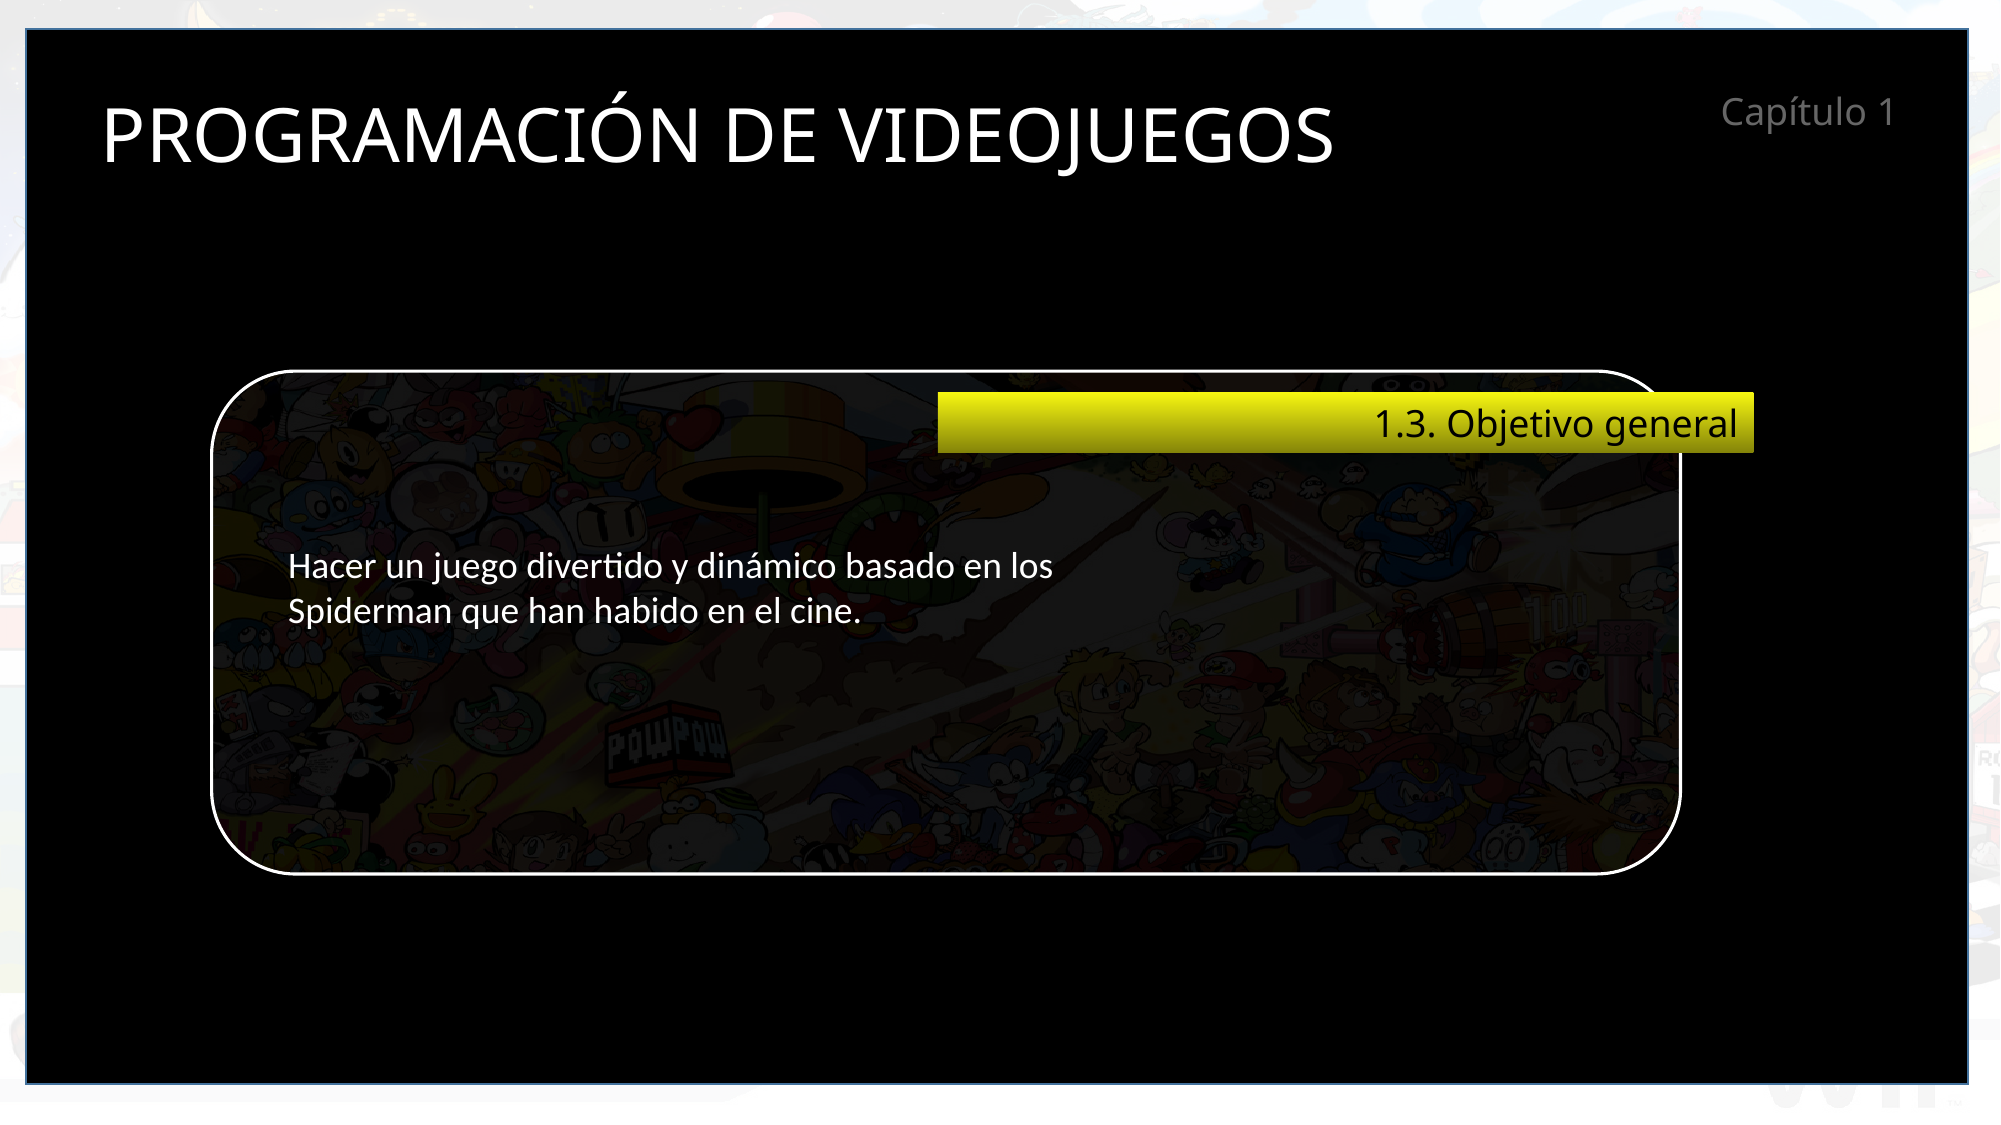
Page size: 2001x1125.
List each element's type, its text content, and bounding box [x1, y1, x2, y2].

text_box Hacer un juego divertido y dinámico basado en los Spiderman que han habido en el cine. [273, 533, 1162, 639]
text_box [25, 28, 1969, 1085]
text_box Capítulo 1 [1705, 80, 1914, 140]
text_box 1.3. Objetivo general [937, 392, 1754, 453]
text_box [210, 369, 1683, 876]
text_box PROGRAMACIÓN DE VIDEOJUEGOS [85, 80, 1529, 185]
